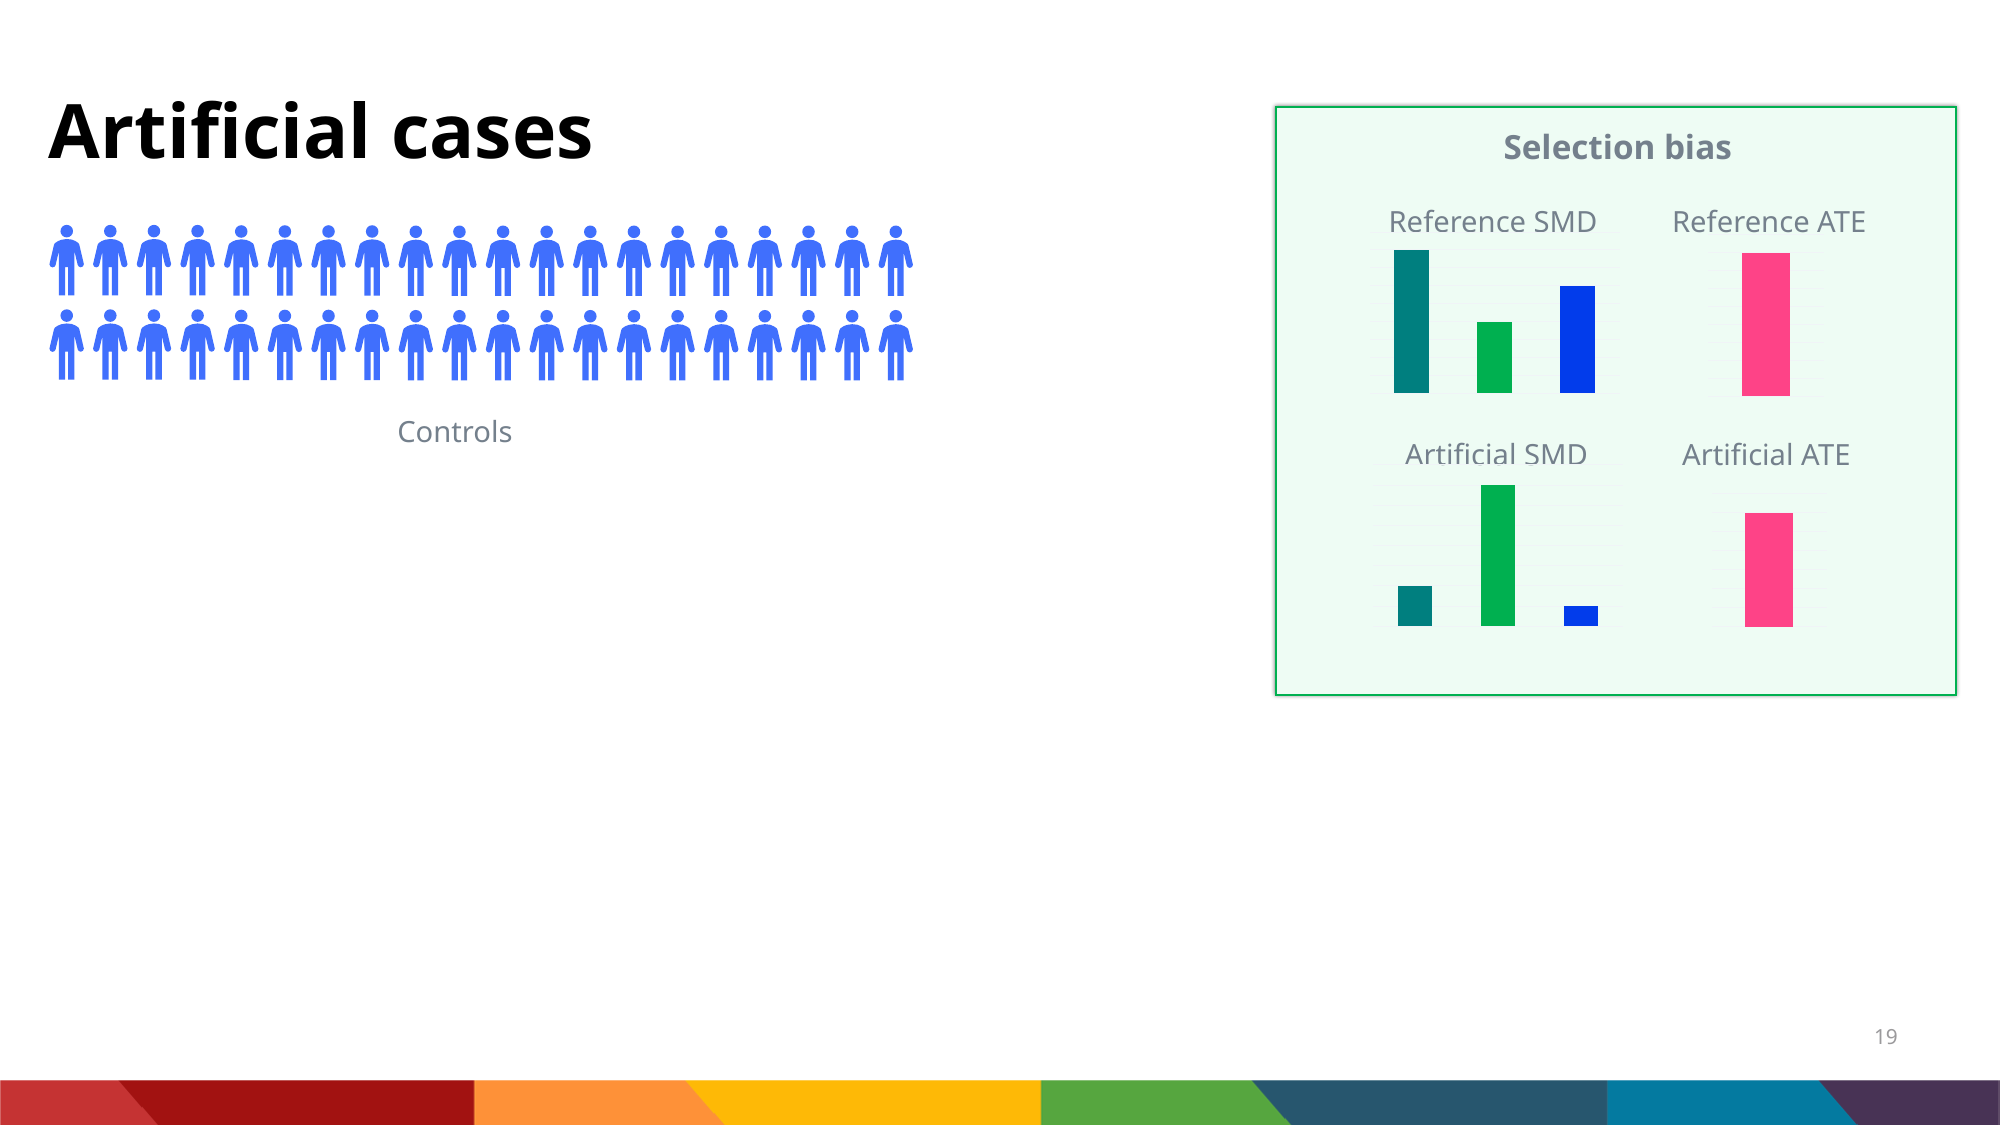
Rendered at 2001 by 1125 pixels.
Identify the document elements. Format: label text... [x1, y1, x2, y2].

text_box [147, 224, 161, 238]
text_box [714, 309, 728, 323]
text_box [93, 238, 128, 296]
text_box [104, 309, 117, 322]
text_box [496, 309, 510, 323]
text_box [889, 225, 903, 239]
text_box [627, 225, 641, 239]
text_box [573, 239, 608, 296]
text_box 19 [1849, 1021, 1923, 1056]
text_box [267, 239, 303, 296]
text_box [758, 225, 772, 239]
text_box Artificial ATE [1567, 428, 1966, 479]
text_box [627, 309, 641, 323]
text_box [671, 309, 684, 323]
text_box [409, 309, 423, 323]
chart [1364, 228, 1625, 397]
text_box [234, 309, 248, 323]
text_box [540, 309, 553, 323]
text_box [354, 323, 390, 381]
text_box [93, 323, 128, 380]
text_box [660, 239, 695, 296]
text_box [136, 323, 172, 380]
text_box [398, 239, 433, 296]
text_box [191, 309, 204, 322]
text_box [704, 239, 739, 296]
text_box [845, 309, 859, 323]
chart [1368, 461, 1629, 630]
text_box [180, 238, 215, 296]
picture [1820, 1080, 2000, 1125]
text_box [485, 324, 521, 381]
text_box [616, 239, 652, 296]
text_box [660, 324, 695, 381]
text_box [104, 224, 117, 238]
text_box [529, 239, 564, 296]
text_box [278, 309, 292, 323]
text_box [845, 225, 859, 239]
text_box [453, 225, 466, 239]
text_box [311, 239, 346, 296]
text_box [714, 225, 728, 239]
text_box [322, 225, 335, 238]
text_box [354, 239, 390, 296]
text_box [191, 224, 204, 238]
text_box [802, 309, 815, 323]
text_box [234, 225, 248, 238]
text_box [180, 323, 215, 380]
text_box [758, 309, 772, 323]
text_box Artificial cases [45, 80, 1157, 197]
text_box [747, 239, 783, 296]
text_box [60, 309, 73, 322]
text_box [398, 324, 433, 381]
text_box [442, 239, 477, 296]
text_box [409, 225, 423, 239]
text_box Reference ATE [1570, 195, 1969, 246]
text_box [889, 309, 903, 323]
text_box [60, 224, 73, 238]
text_box [834, 324, 870, 381]
text_box [224, 239, 259, 296]
text_box [49, 238, 84, 296]
text_box [584, 309, 597, 323]
text_box [791, 324, 826, 381]
text_box Controls [382, 405, 528, 456]
text_box [584, 225, 597, 239]
text_box [365, 309, 379, 323]
text_box [278, 225, 292, 238]
text_box [365, 225, 379, 238]
text_box [224, 323, 259, 381]
text_box [791, 239, 826, 296]
text_box Reference SMD [1293, 195, 1570, 246]
text_box [147, 309, 161, 322]
text_box [573, 324, 608, 381]
chart [1709, 491, 1829, 630]
text_box [485, 239, 521, 296]
text_box [878, 324, 913, 381]
chart [1706, 231, 1826, 400]
text_box [496, 225, 510, 239]
text_box [311, 323, 346, 381]
text_box Selection bias [1301, 119, 1934, 175]
text_box [802, 225, 815, 239]
text_box [49, 323, 84, 380]
text_box [529, 324, 564, 381]
picture [0, 1080, 1607, 1125]
text_box [267, 323, 303, 381]
text_box [616, 324, 652, 381]
text_box [671, 225, 684, 239]
text_box [442, 324, 477, 381]
text_box Artificial SMD [1297, 428, 1567, 479]
text_box [747, 324, 783, 381]
text_box [1275, 107, 1957, 696]
text_box [878, 239, 913, 296]
text_box [540, 225, 553, 239]
text_box [322, 309, 335, 323]
text_box [704, 324, 739, 381]
text_box [136, 238, 172, 296]
text_box [453, 309, 466, 323]
text_box [834, 239, 870, 296]
